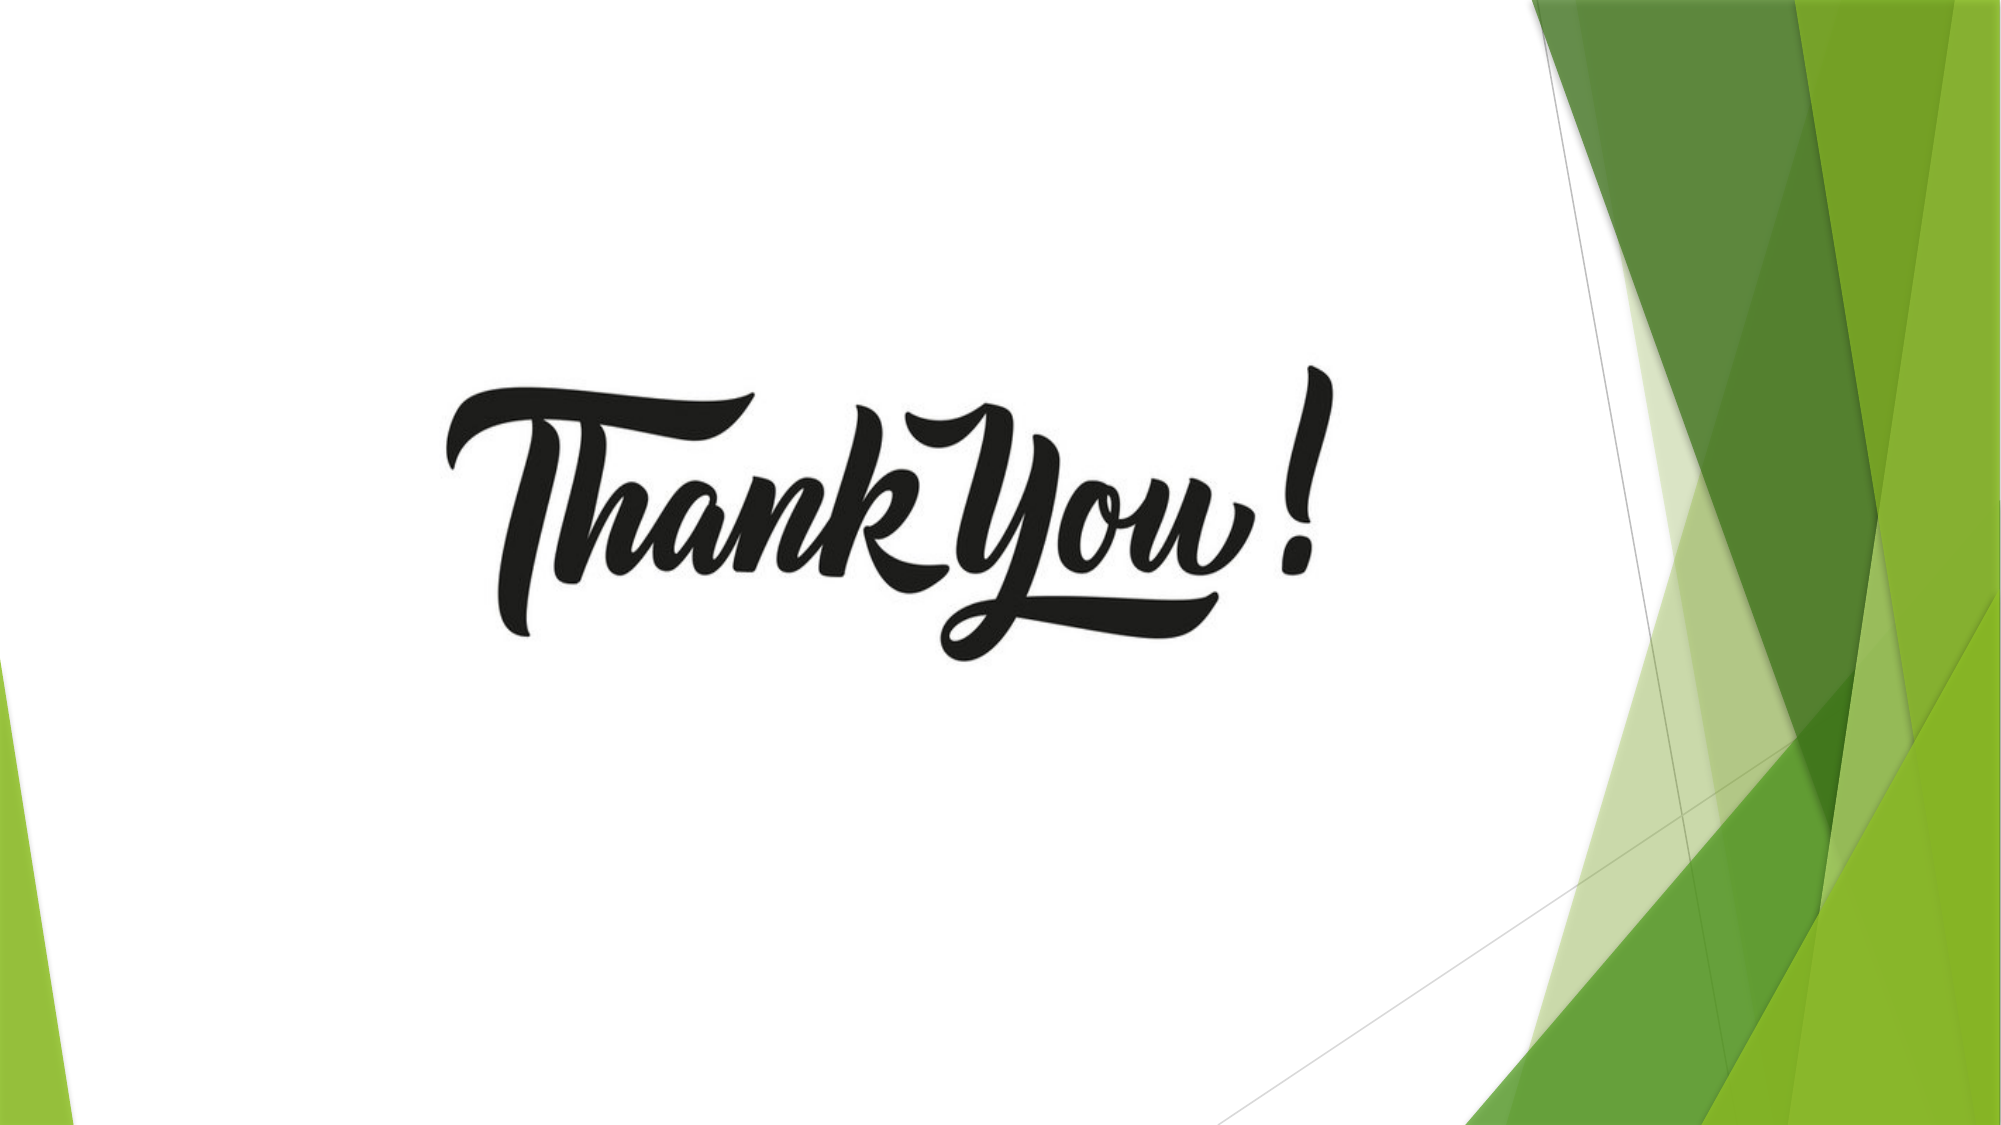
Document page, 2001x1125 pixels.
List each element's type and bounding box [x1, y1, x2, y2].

list [292, 227, 1486, 792]
